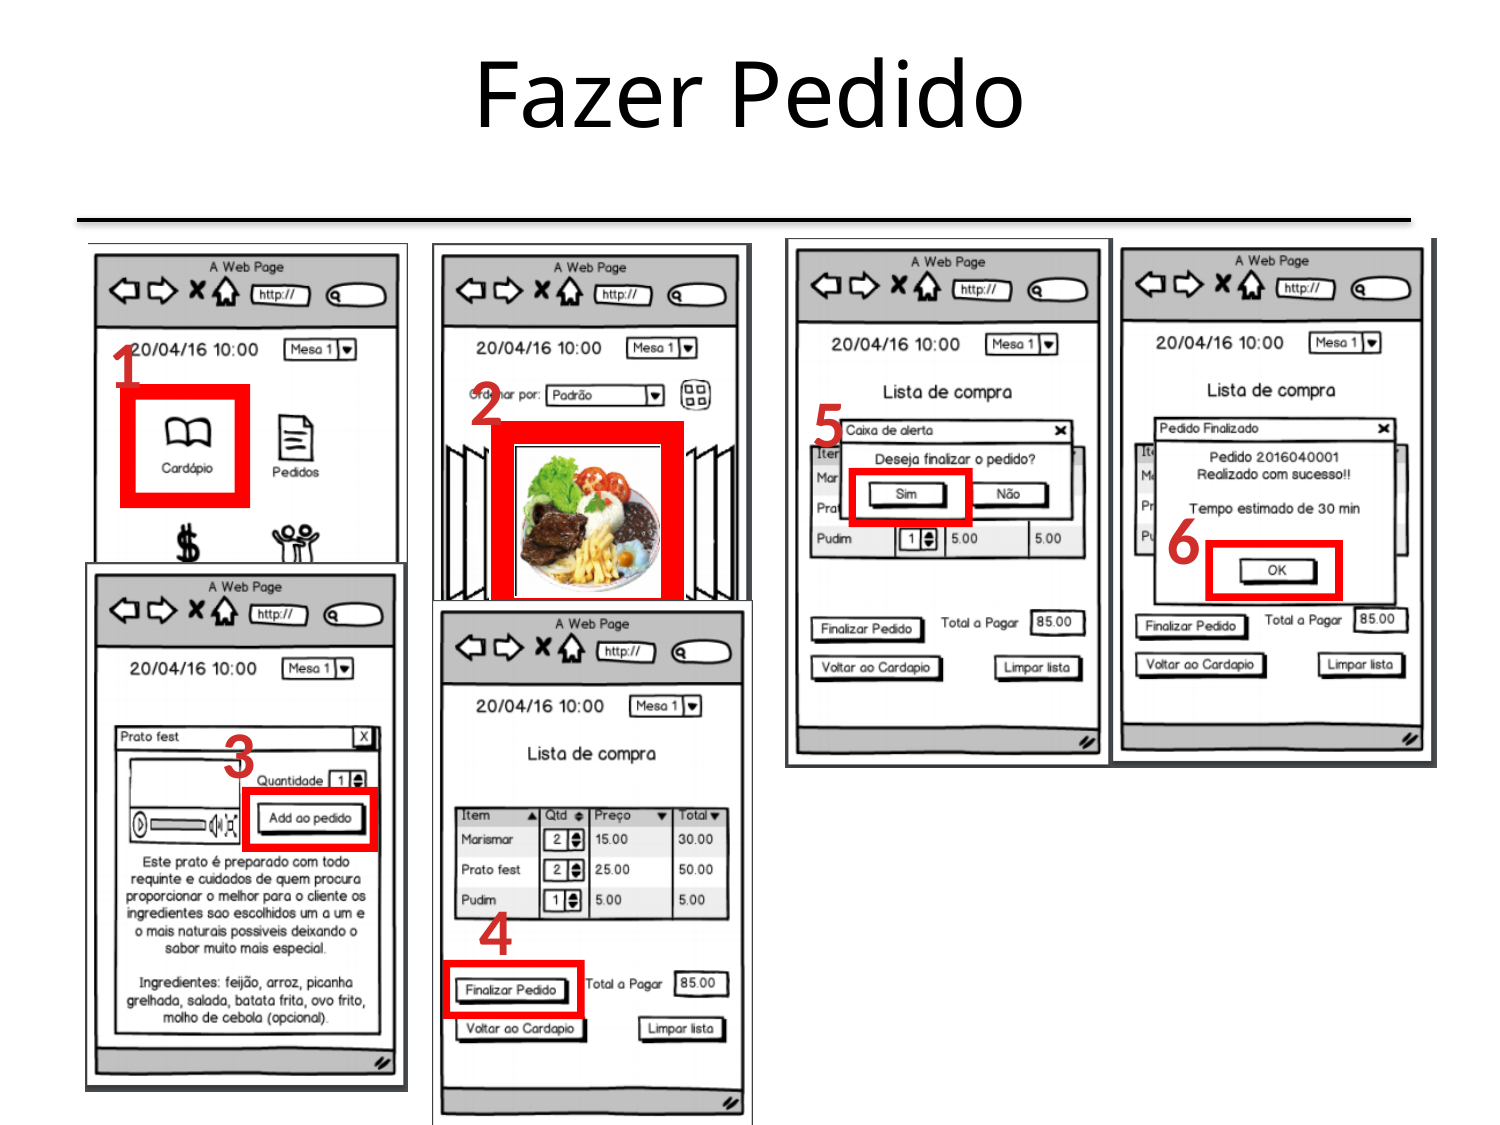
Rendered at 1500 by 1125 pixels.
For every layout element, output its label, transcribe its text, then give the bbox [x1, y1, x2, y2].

title Fazer Pedido [75, 0, 1425, 185]
picture [432, 243, 753, 1125]
picture [785, 238, 1437, 768]
picture [84, 243, 408, 1092]
